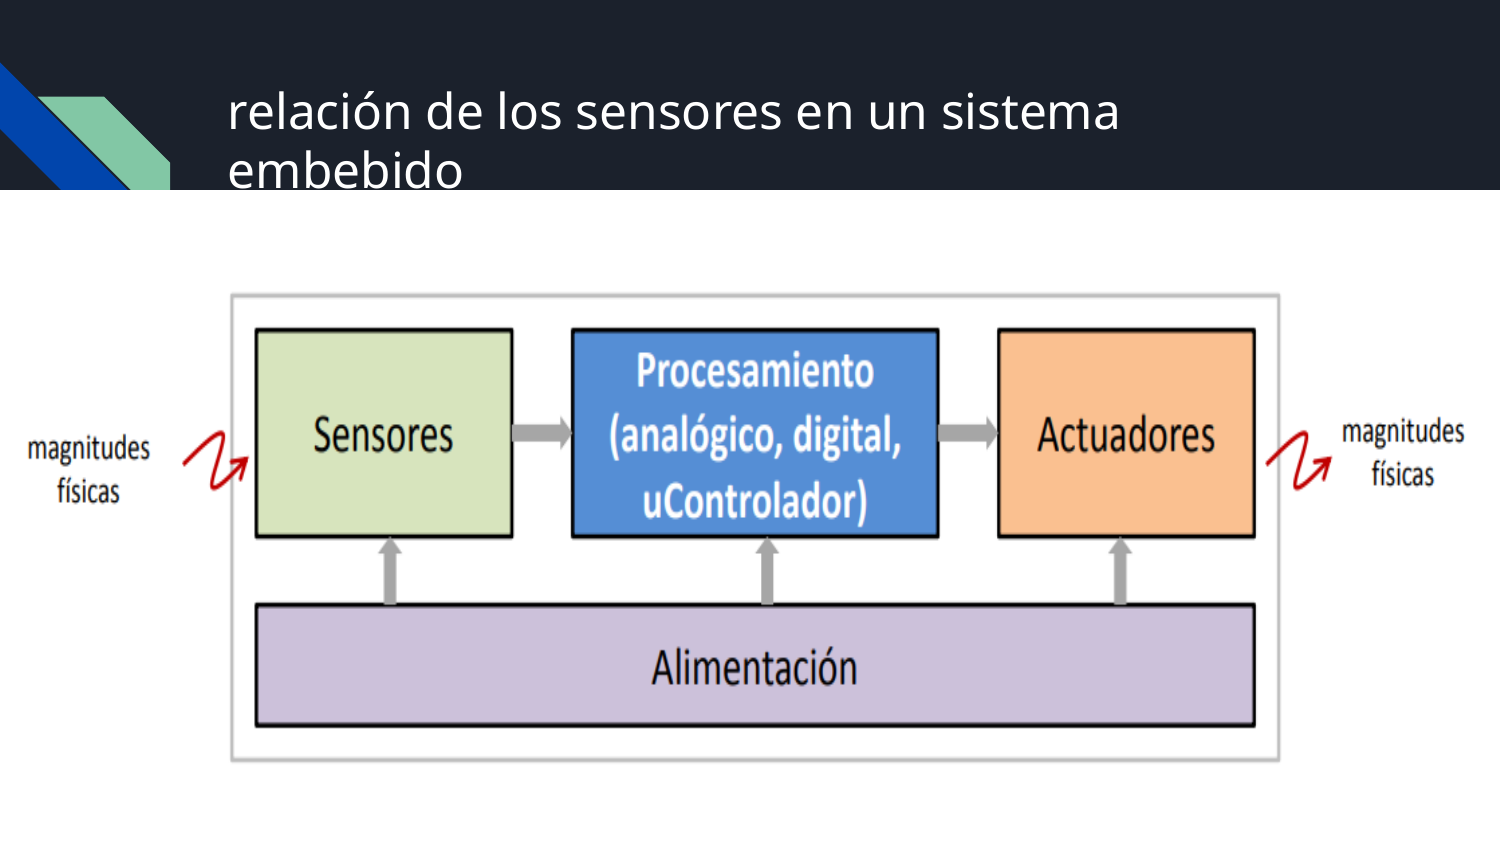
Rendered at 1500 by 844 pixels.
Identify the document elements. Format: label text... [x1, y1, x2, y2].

picture [0, 190, 1500, 844]
title relación de los sensores en un sistema embebido [212, 64, 1368, 189]
